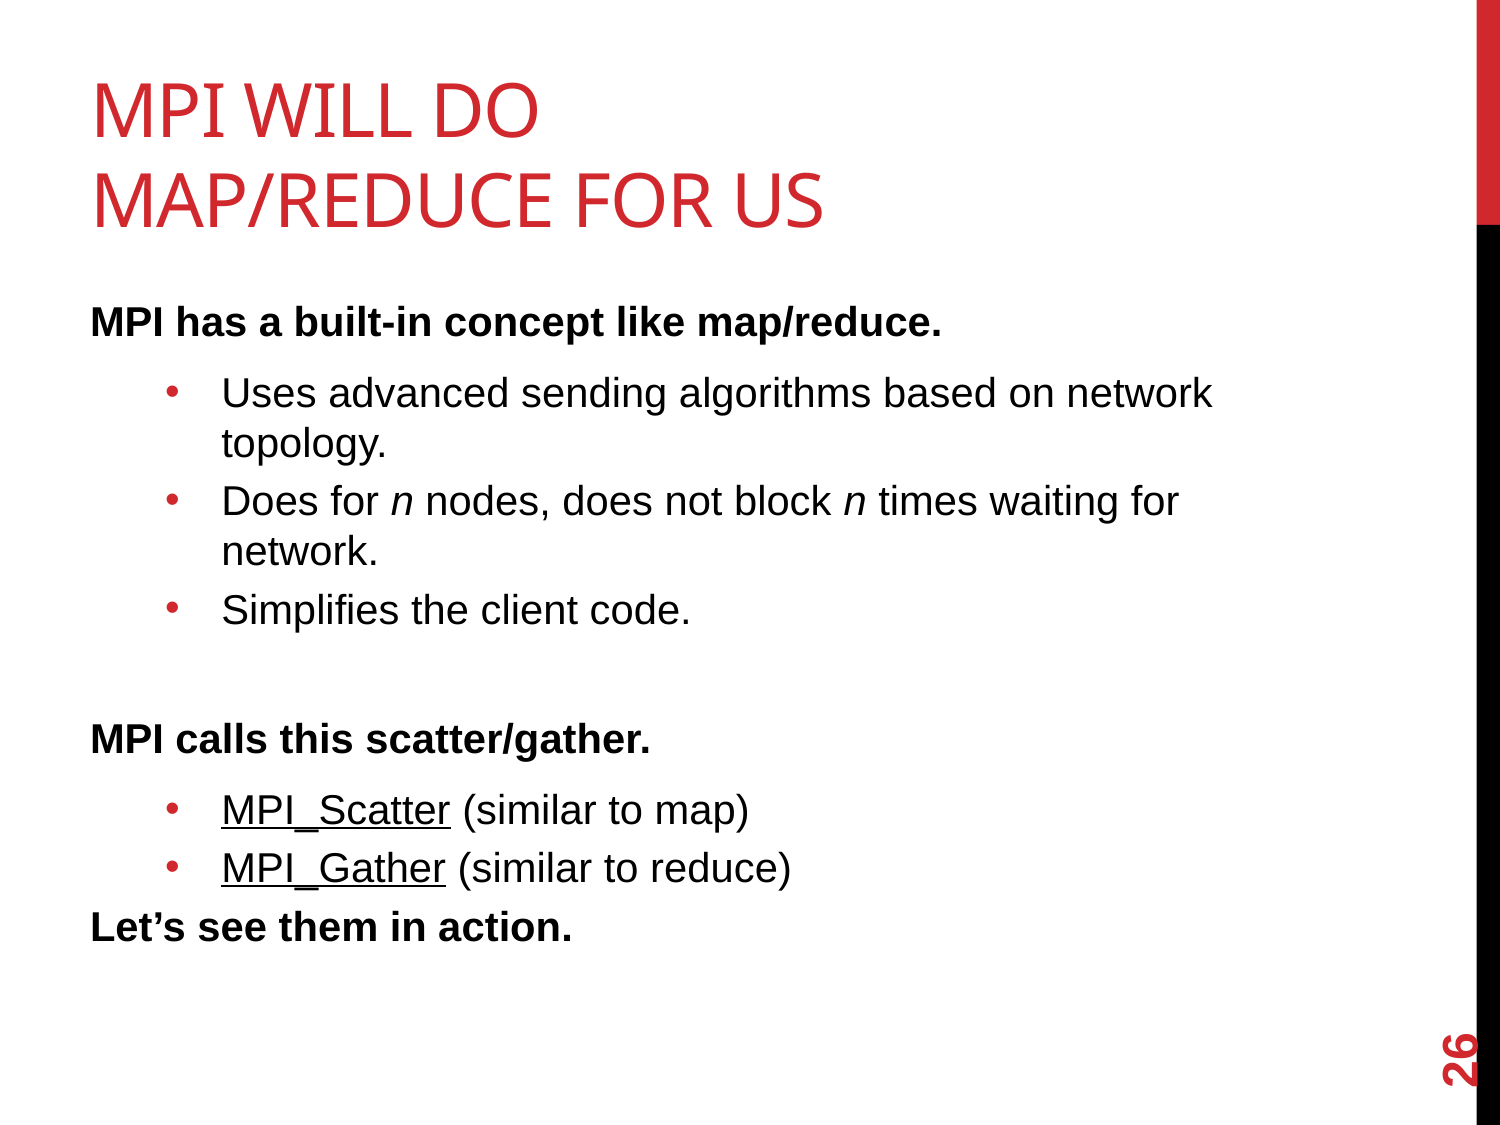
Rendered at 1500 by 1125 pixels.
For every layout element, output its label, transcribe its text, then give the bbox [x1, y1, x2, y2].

slide_number 26 [1427, 887, 1488, 1104]
title MPI will do map/reduce for us [75, 25, 1025, 250]
list MPI has a built-in concept like map/reduce. Uses advanced sending algorithms based on network topology. Does for n nodes, does not block n times waiting for network. Simplifies the client code. MPI calls this scatter/gather. MPI_Scatter (similar to map) MPI_Gather (similar to reduce) Let’s see them in action. [75, 287, 1325, 1005]
